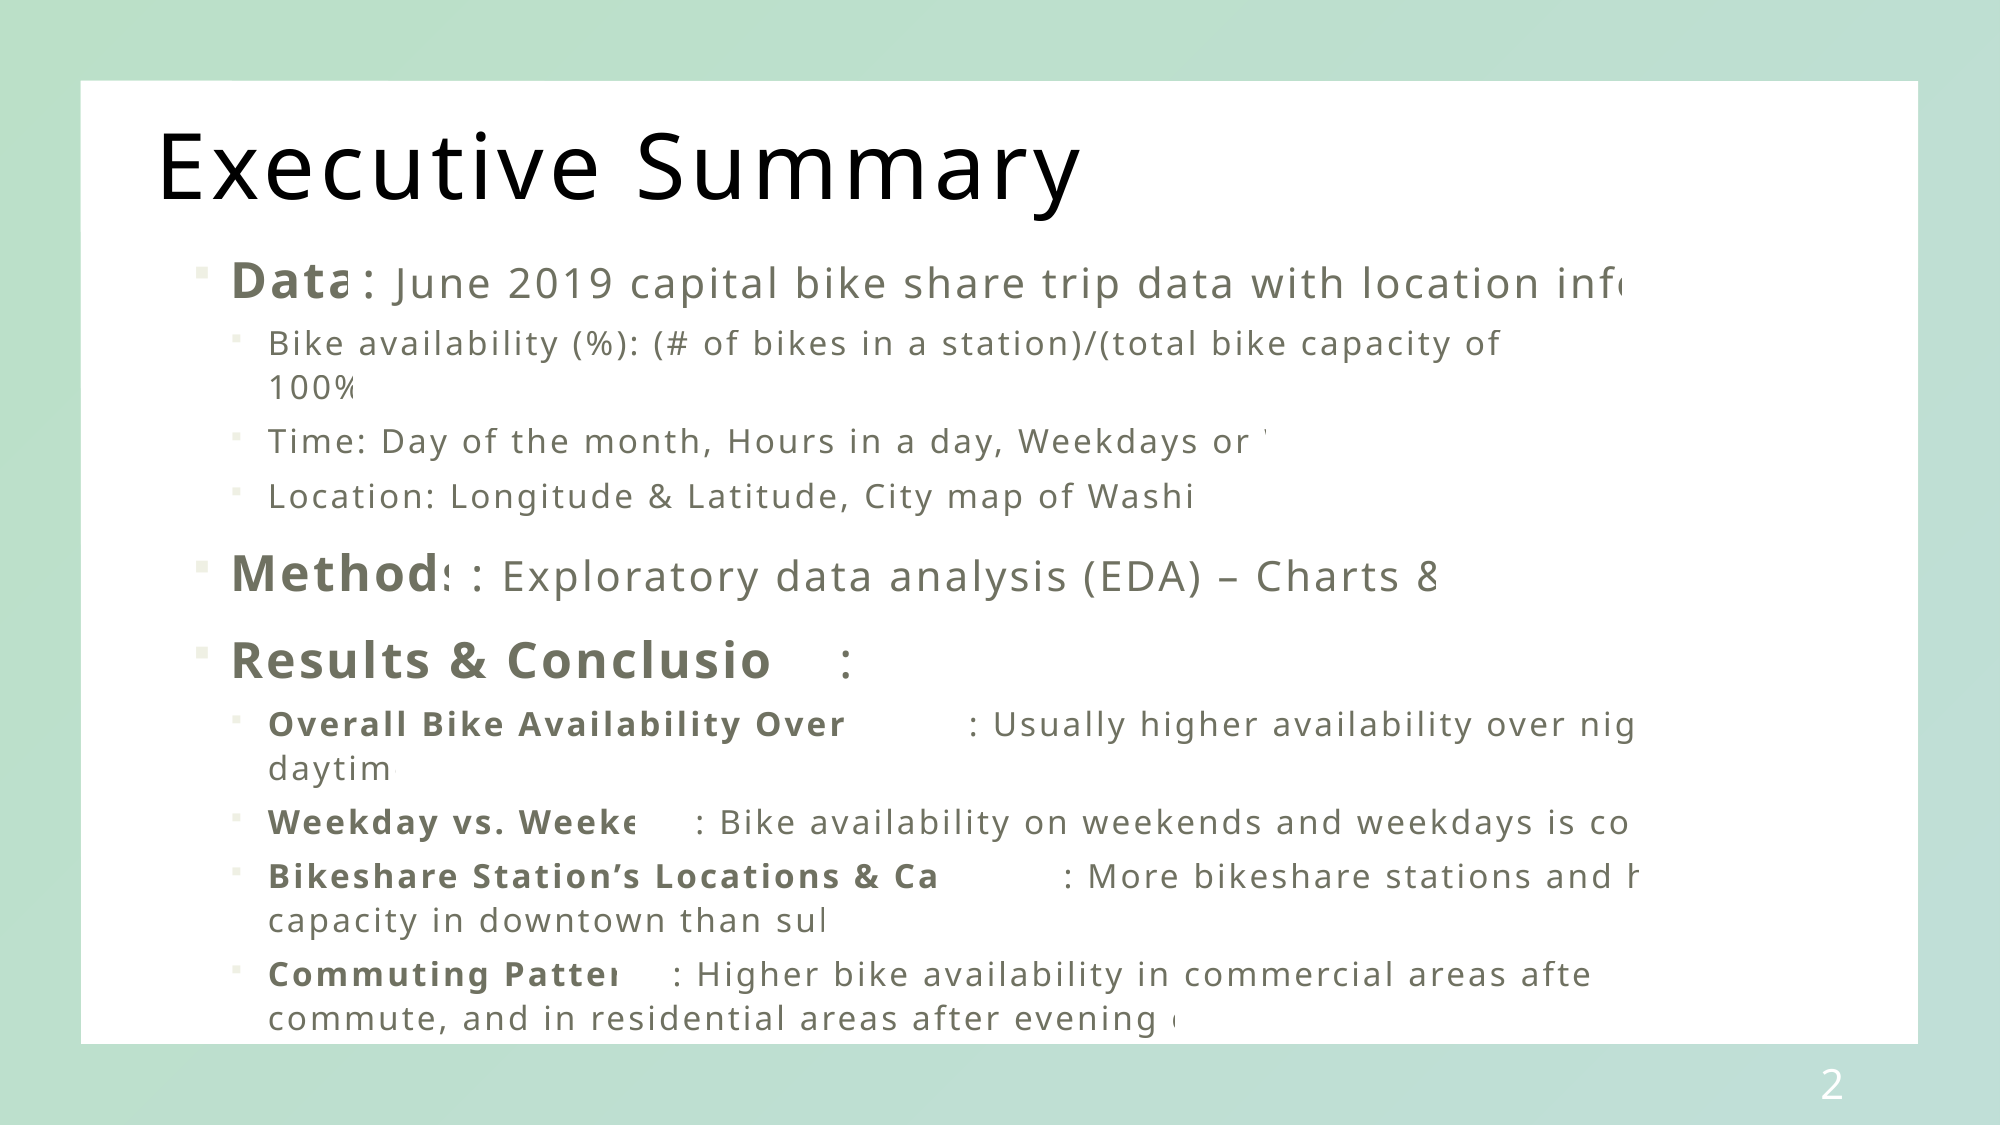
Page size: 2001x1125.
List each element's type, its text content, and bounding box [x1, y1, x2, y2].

title Executive Summary [137, 111, 1830, 224]
slide_number 1 [1412, 1054, 1863, 1115]
list Data: June 2019 capital bike share trip data with location information Bike availability (%): (# of bikes in a station)/(total bike capacity of that station) * 100% Time: Day of the month, Hours in a day, Weekdays or Weekends Location: Longitude & Latitude, City map of Washington DC Methods: Exploratory data analysis (EDA) – Charts & Maps Results & Conclusions: Overall Bike Availability Over a Day: Usually higher availability over night than daytime Weekday vs. Weekend: Bike availability on weekends and weekdays is comparable Bikeshare Station’s Locations & Capacity: More bikeshare stations and higher capacity in downtown than suburbs Commuting Patterns: Higher bike availability in commercial areas after morning commute, and in residential areas after evening commute [137, 224, 1863, 1014]
